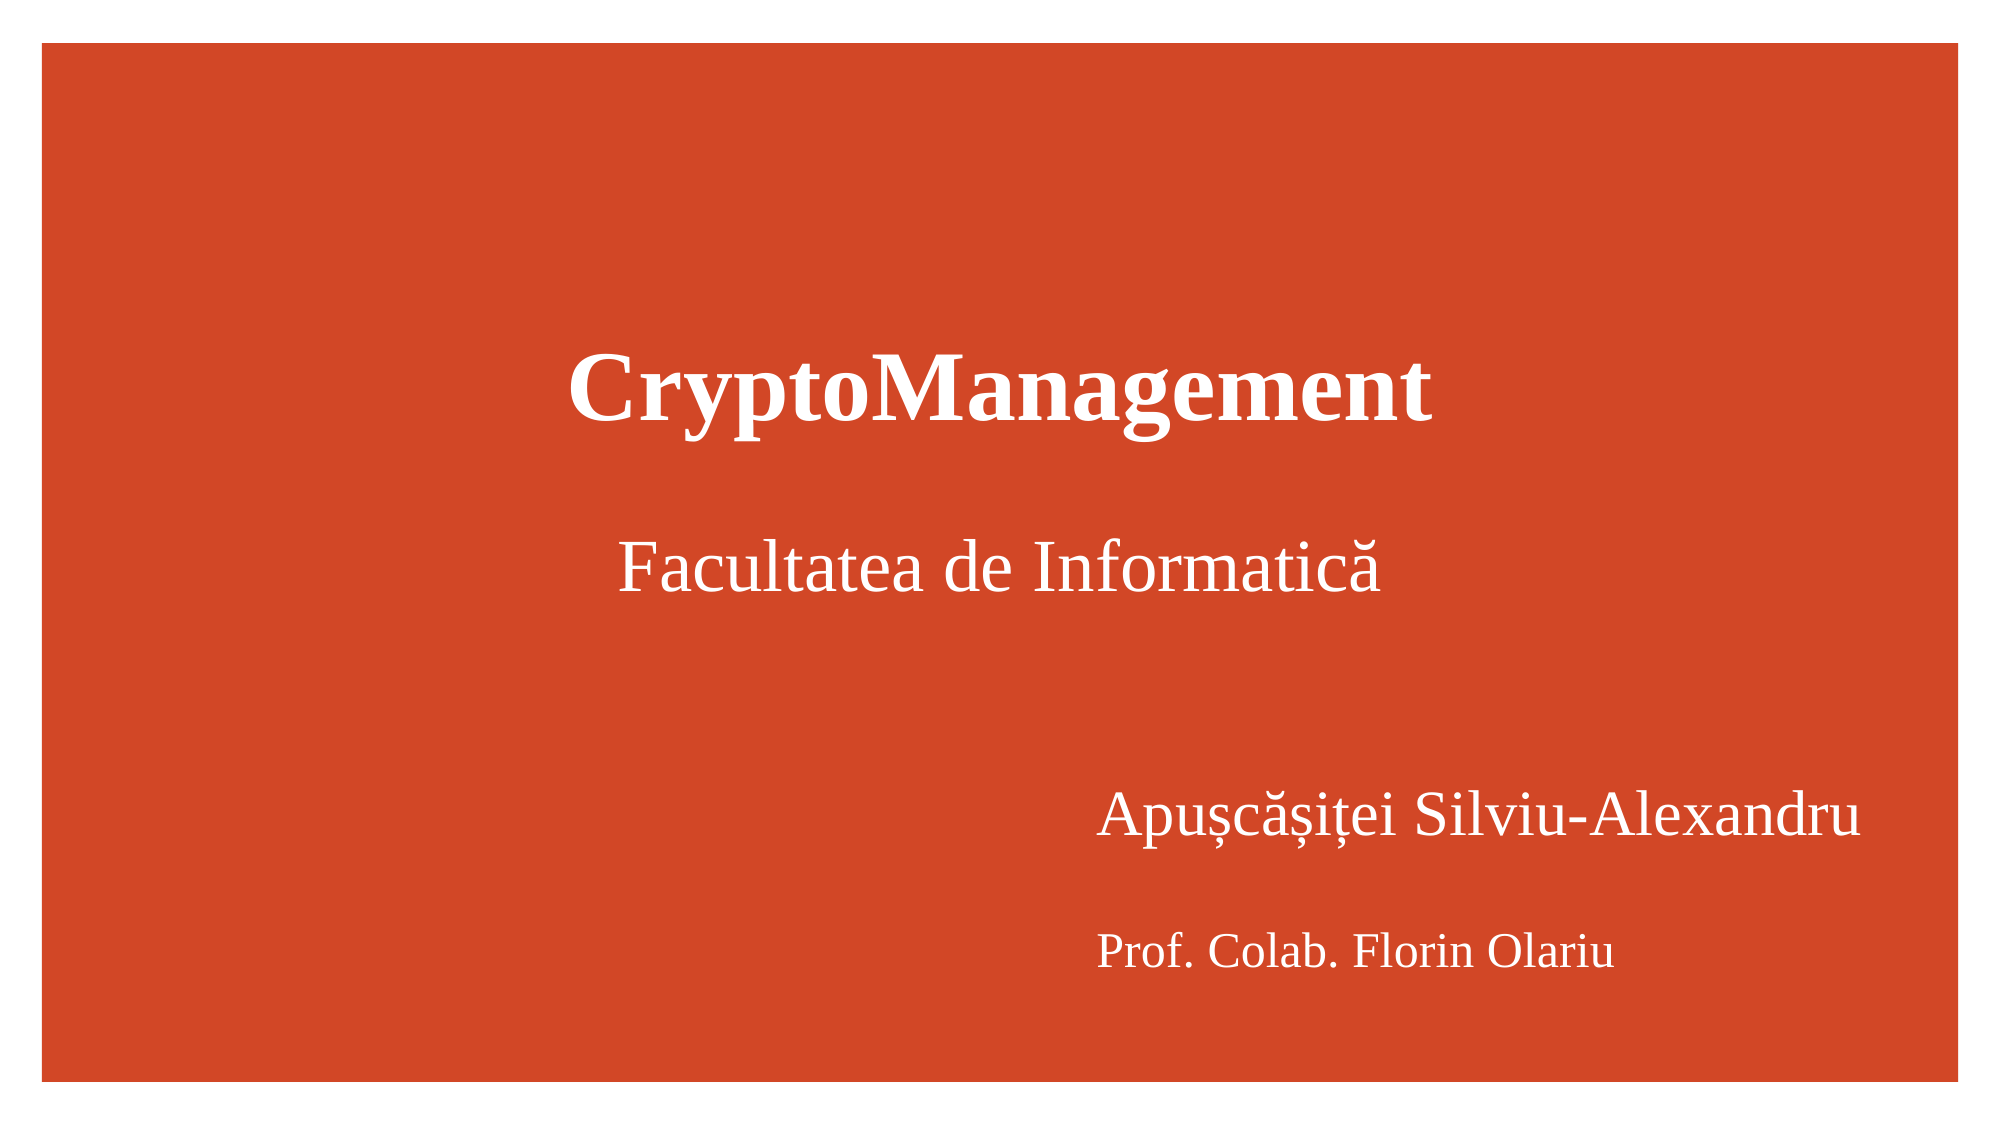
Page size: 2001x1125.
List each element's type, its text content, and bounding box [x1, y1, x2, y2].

subtitle Facultatea de Informatică [90, 475, 1910, 631]
text_box Apușcășiței Silviu-Alexandru Prof. Colab. Florin Olariu [1081, 734, 1910, 989]
title CryptoManagement [137, 190, 1863, 475]
